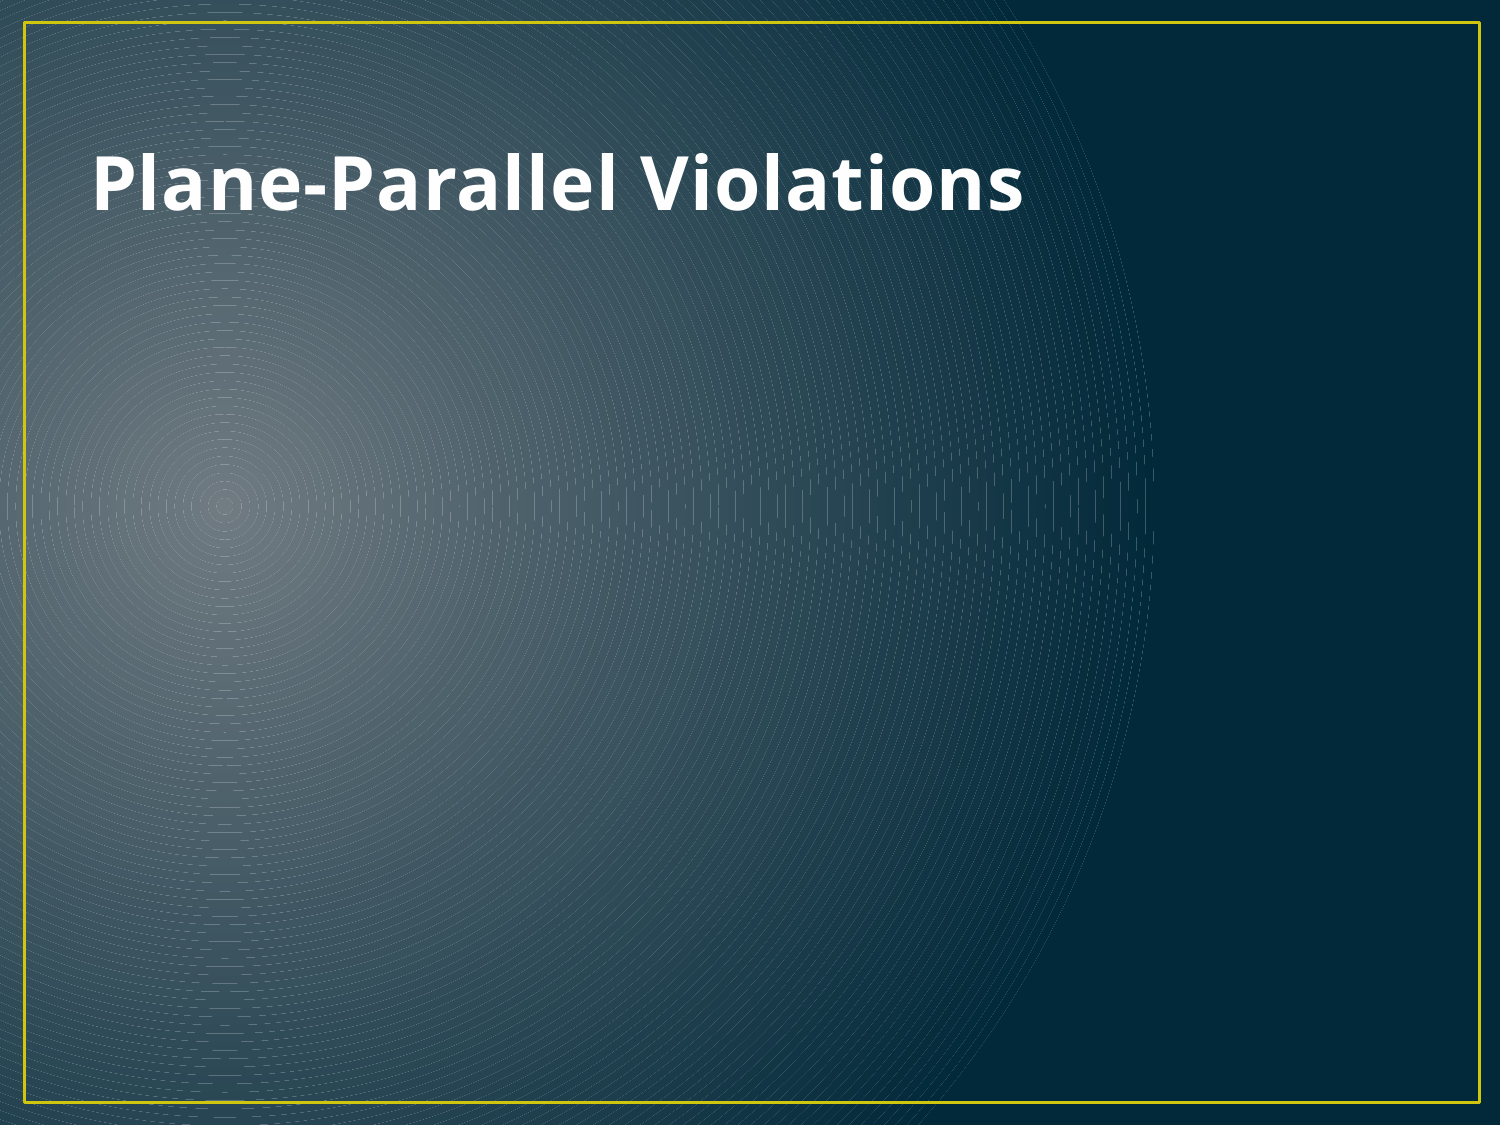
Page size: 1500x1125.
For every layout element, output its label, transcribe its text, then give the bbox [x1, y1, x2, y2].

title Plane-Parallel Violations [75, 45, 1425, 233]
